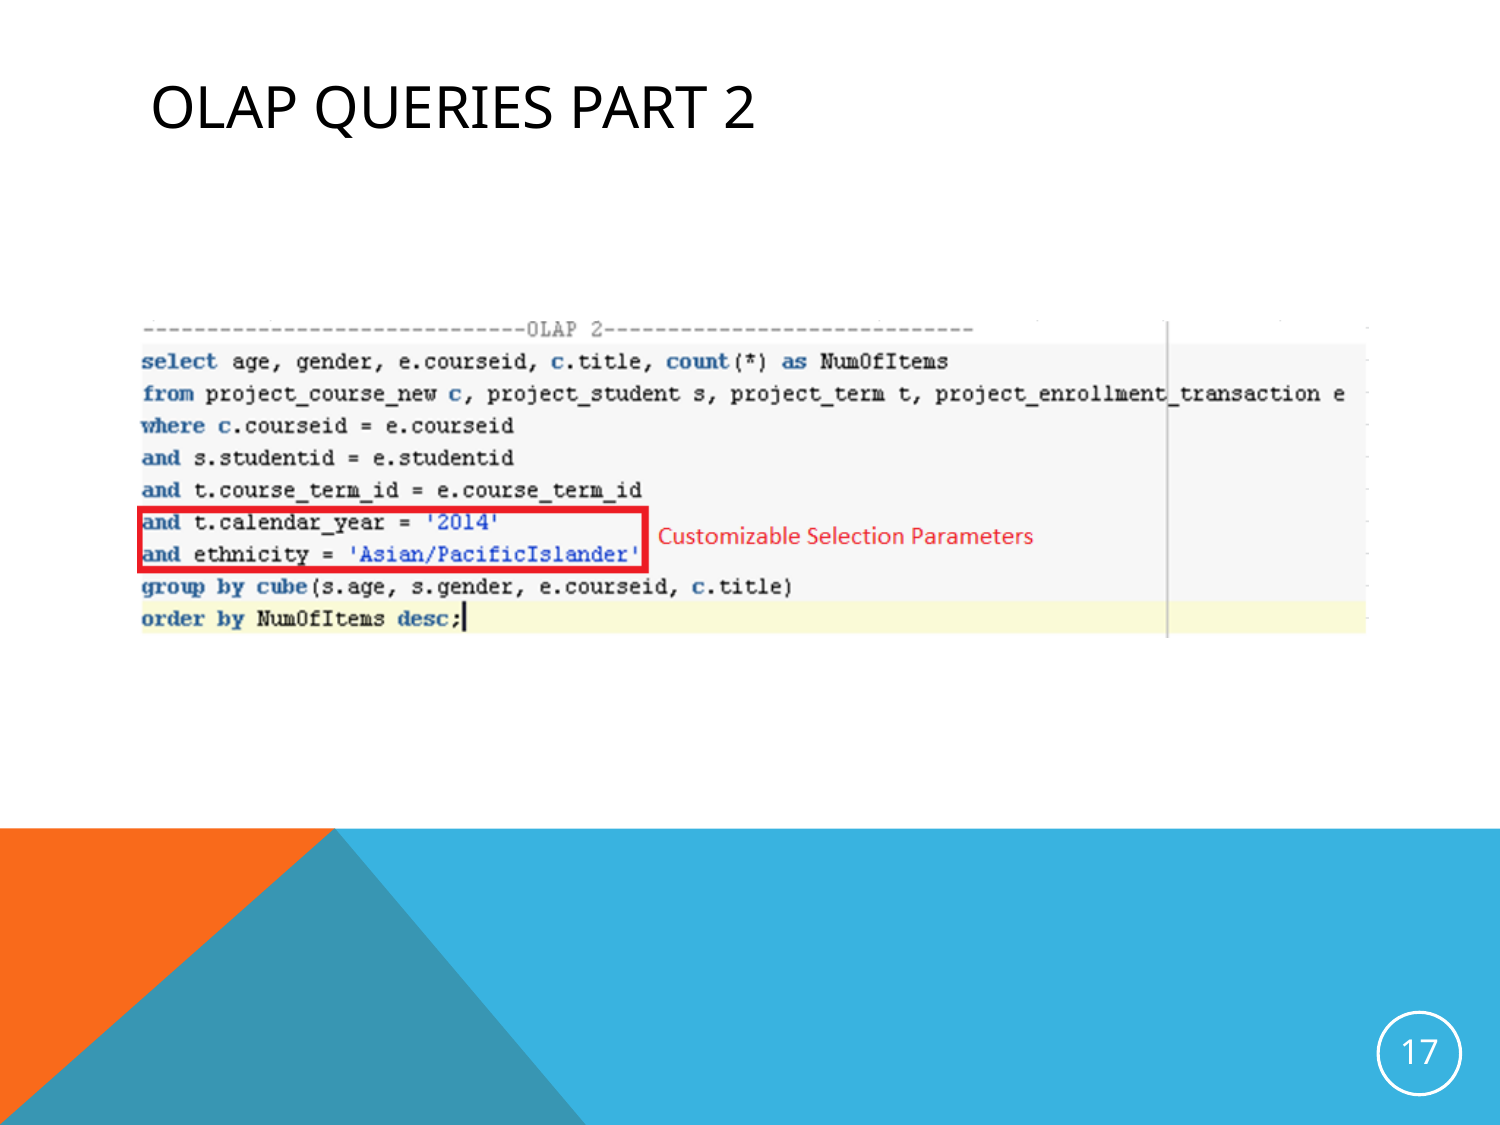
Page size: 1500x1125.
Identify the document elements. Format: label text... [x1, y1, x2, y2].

slide_number 17 [1376, 1010, 1463, 1097]
title OLAP QUERIES PART 2 [135, 60, 1369, 150]
picture [137, 320, 1369, 638]
